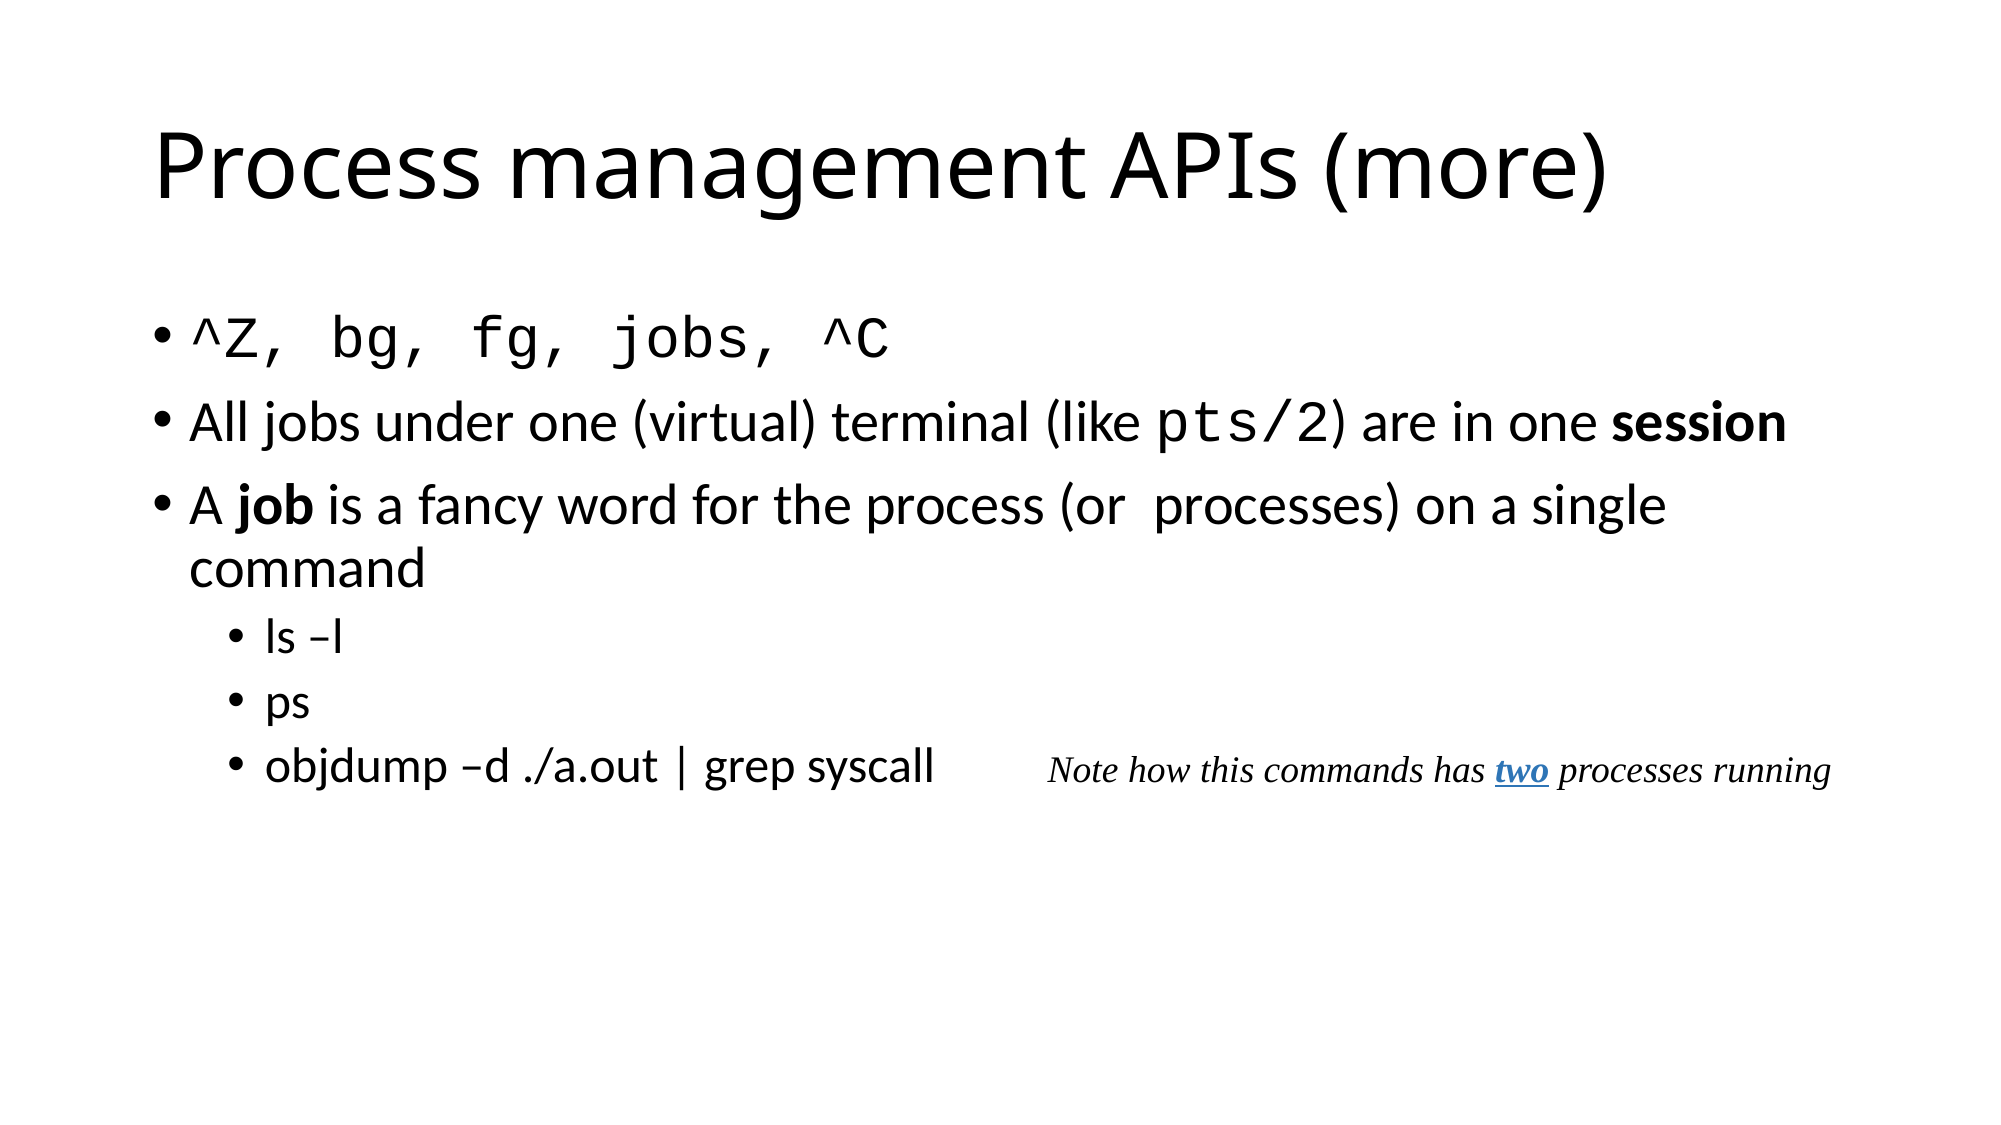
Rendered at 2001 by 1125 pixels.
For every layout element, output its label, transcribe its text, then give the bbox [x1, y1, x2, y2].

title Process management APIs (more) [137, 59, 1863, 278]
list ^Z, bg, fg, jobs, ^C All jobs under one (virtual) terminal (like pts/2) are in one session A job is a fancy word for the process (or processes) on a single command ls –l ps objdump –d ./a.out | grep syscall Note how this commands has two processes running [137, 299, 1883, 1014]
